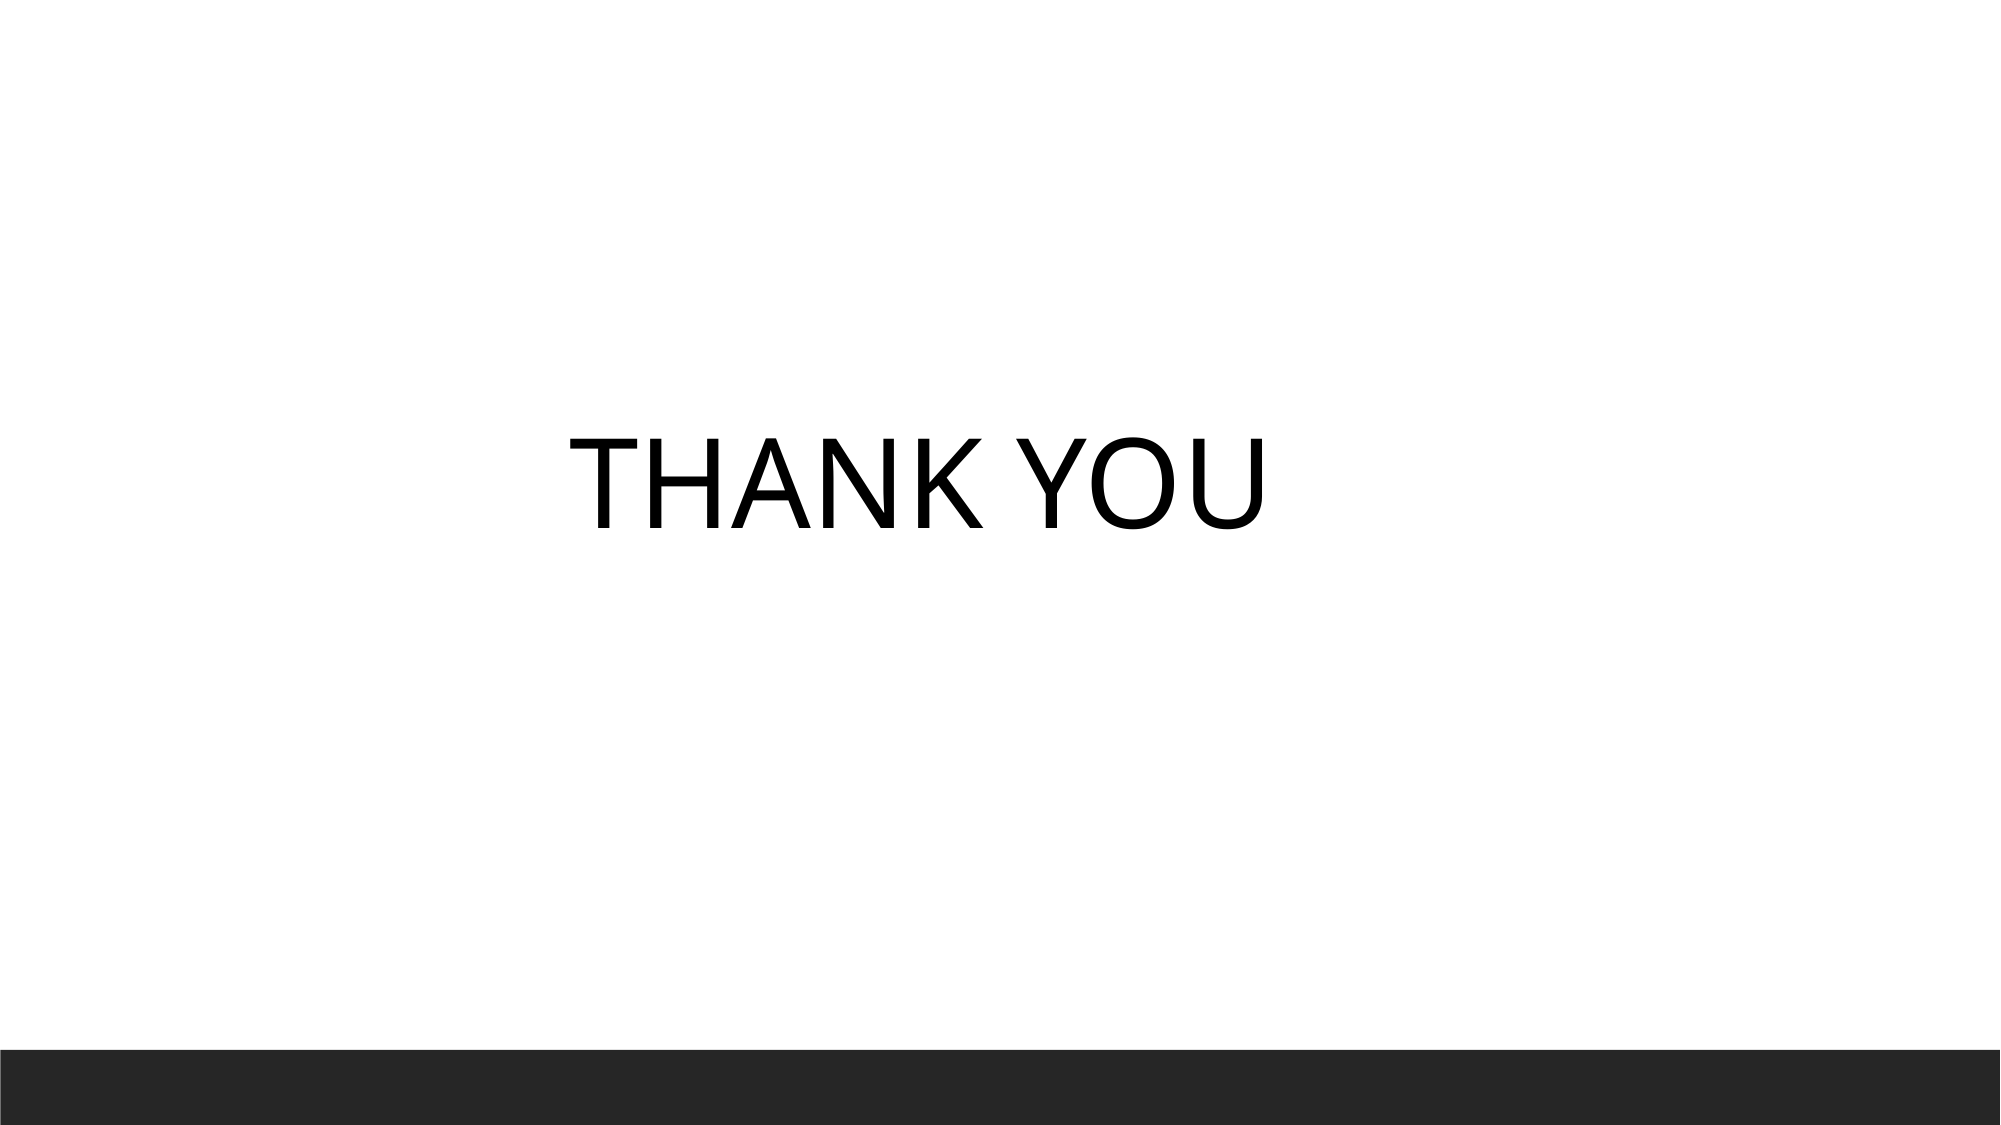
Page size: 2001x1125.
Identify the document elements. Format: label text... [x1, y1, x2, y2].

text_box THANK YOU [554, 395, 1446, 561]
